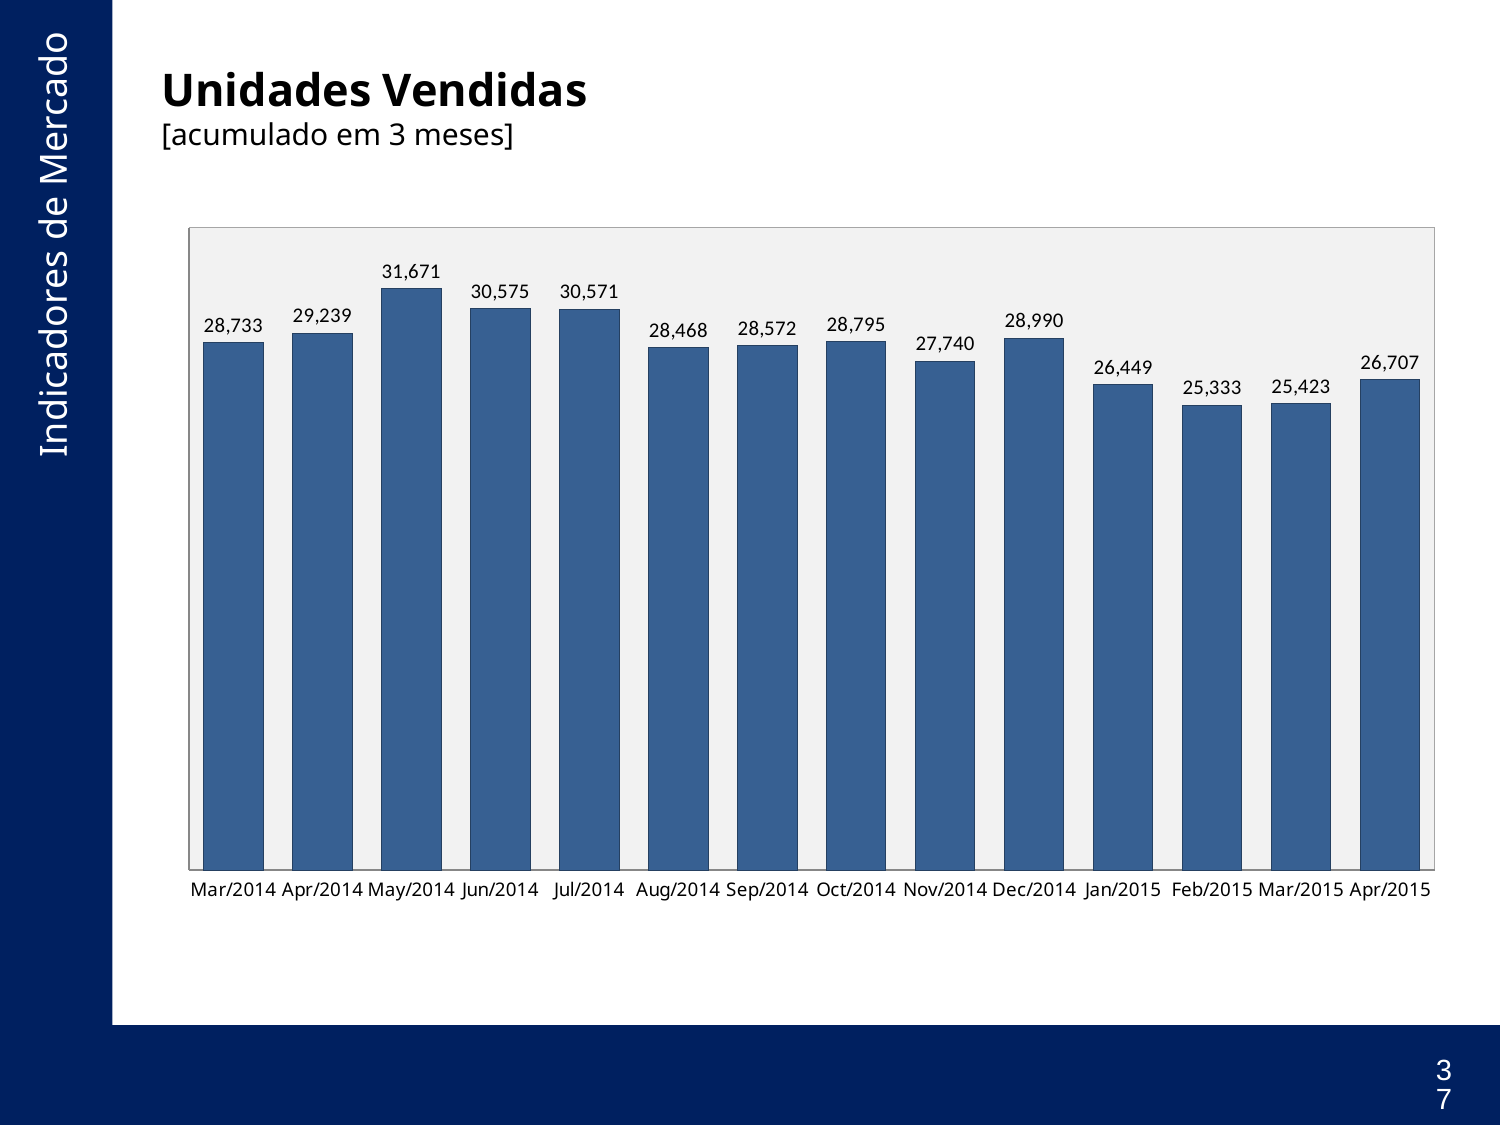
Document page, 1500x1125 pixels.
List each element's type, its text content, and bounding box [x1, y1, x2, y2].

slide_number 37 [1421, 1043, 1476, 1102]
title Unidades Vendidas [acumulado em 3 meses] [146, 54, 1422, 160]
chart [162, 213, 1461, 918]
